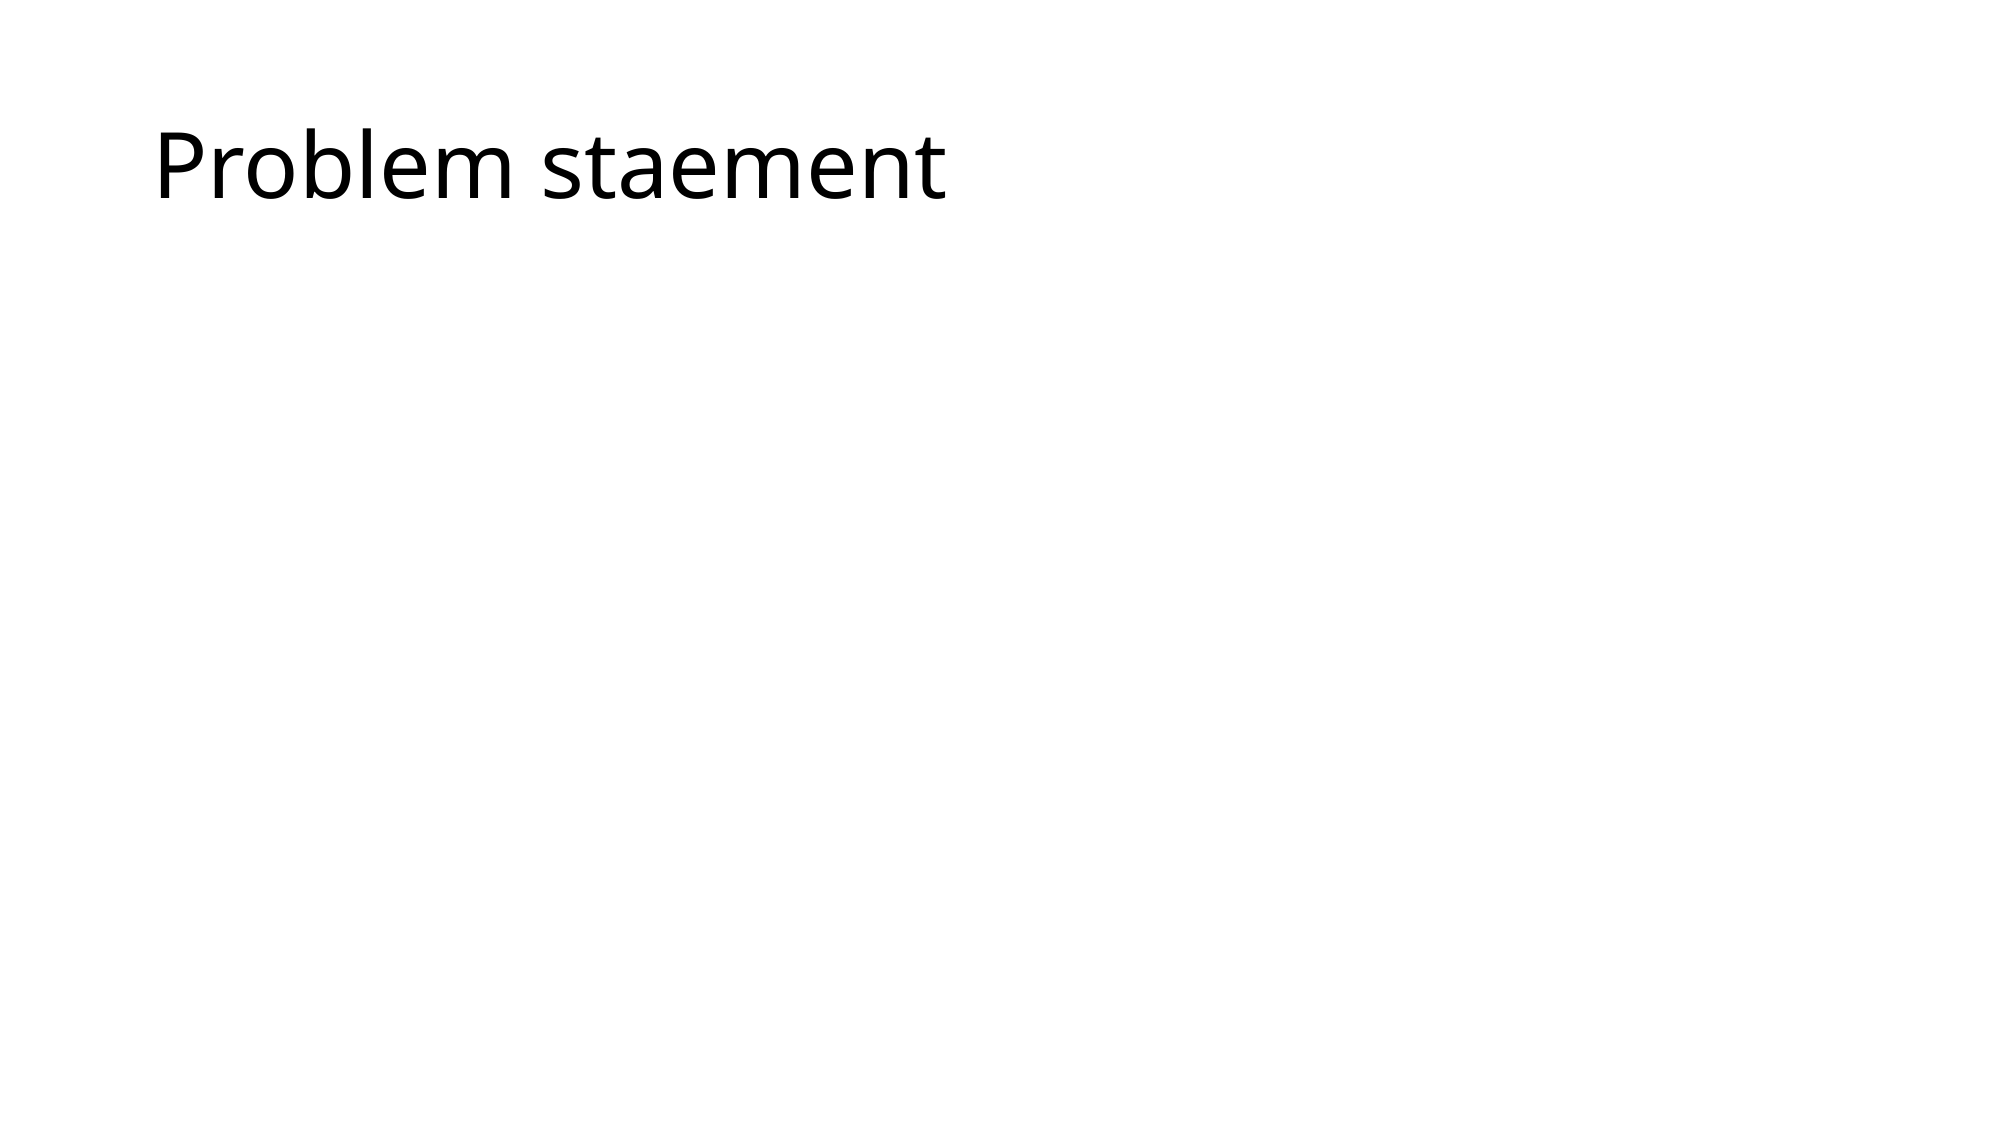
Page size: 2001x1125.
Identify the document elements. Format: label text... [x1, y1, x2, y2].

title Problem staement [137, 59, 1863, 278]
